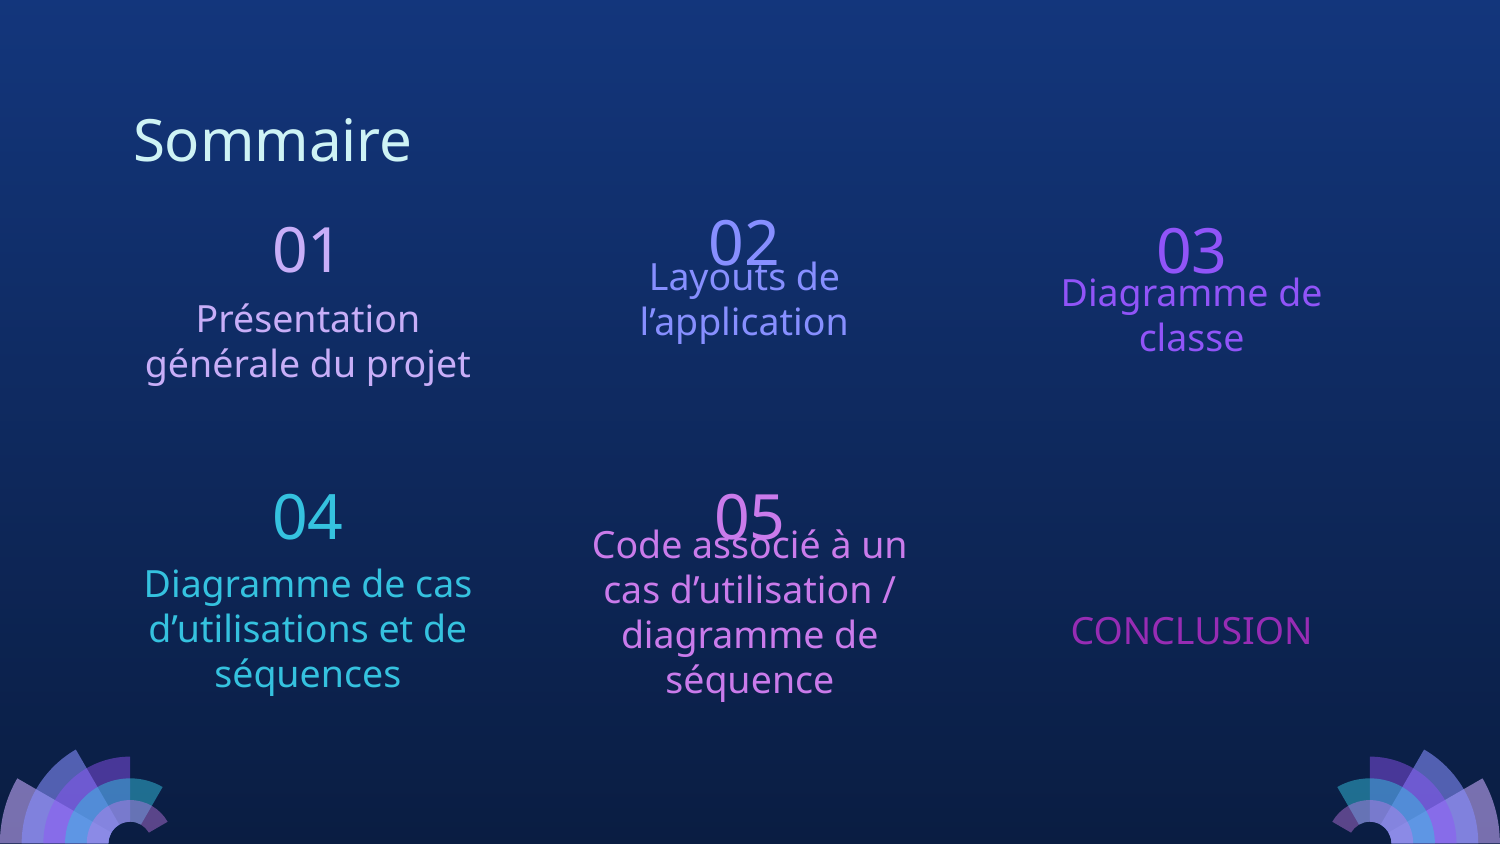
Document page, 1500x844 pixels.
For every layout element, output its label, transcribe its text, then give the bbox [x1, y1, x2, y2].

title 02 [654, 208, 835, 273]
title 05 [659, 482, 841, 547]
title 01 [218, 215, 399, 280]
title Sommaire [118, 88, 1382, 183]
subtitle Code associé à un cas d’utilisation / diagramme de séquence [559, 557, 941, 716]
subtitle CONCLUSION [1001, 557, 1382, 668]
subtitle Diagramme de classe [1001, 298, 1382, 375]
subtitle Présentation générale du projet [118, 290, 499, 401]
title 03 [1101, 216, 1282, 281]
subtitle Diagramme de cas d’utilisations et de séquences [117, 557, 499, 710]
subtitle Layouts de l’application [548, 244, 940, 403]
title 04 [218, 482, 399, 547]
